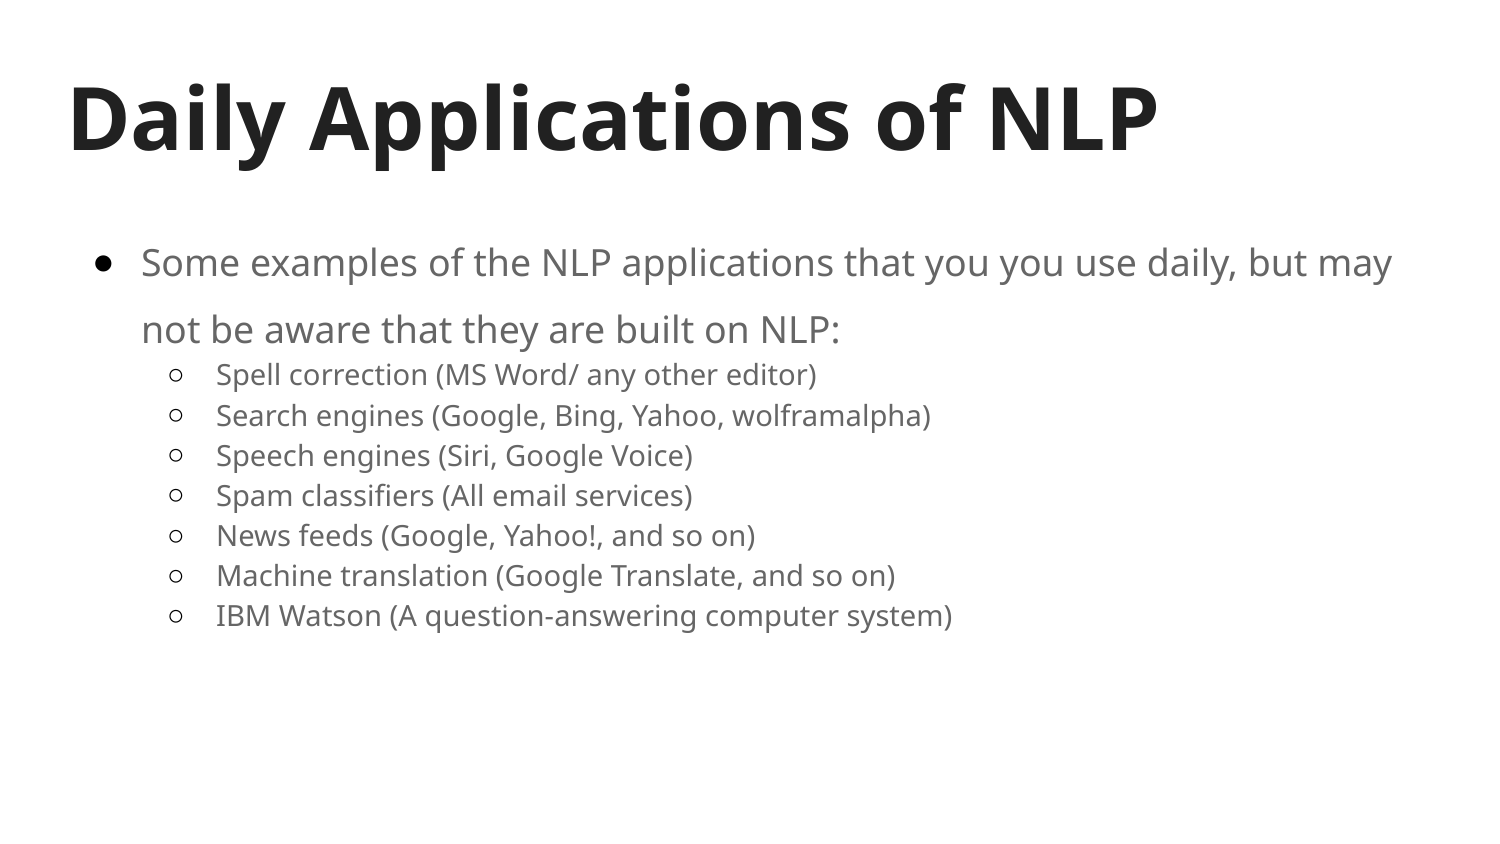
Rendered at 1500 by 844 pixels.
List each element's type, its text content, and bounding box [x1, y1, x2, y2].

list Some examples of the NLP applications that you you use daily, but may not be aware that they are built on NLP: Spell correction (MS Word/ any other editor) Search engines (Google, Bing, Yahoo, wolframalpha) Speech engines (Siri, Google Voice) Spam classifiers (All email services) News feeds (Google, Yahoo!, and so on) Machine translation (Google Translate, and so on) IBM Watson (A question-answering computer system) [51, 201, 1449, 750]
title Daily Applications of NLP [51, 48, 1449, 180]
